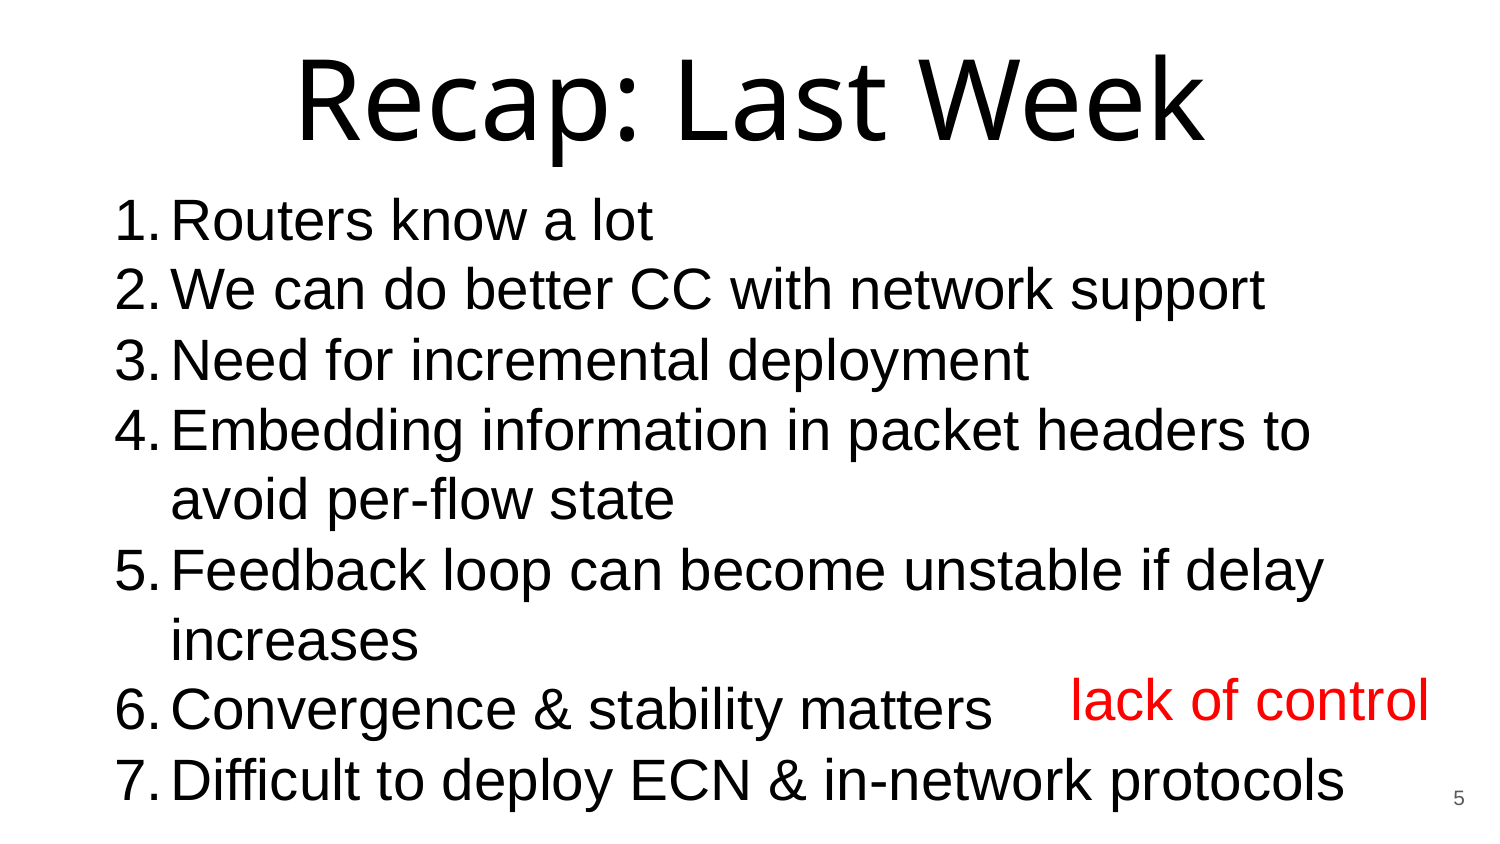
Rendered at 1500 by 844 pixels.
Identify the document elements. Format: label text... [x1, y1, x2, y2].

title Recap: Last Week [53, 12, 1447, 227]
text_box lack of control [1037, 655, 1464, 740]
text_box Routers know a lot We can do better CC with network support Need for incremental deployment Embedding information in packet headers to avoid per-flow state Feedback loop can become unstable if delay increases Convergence & stability matters Difficult to deploy ECN & in-network protocols [99, 174, 1447, 844]
slide_number 5 [1389, 764, 1480, 830]
